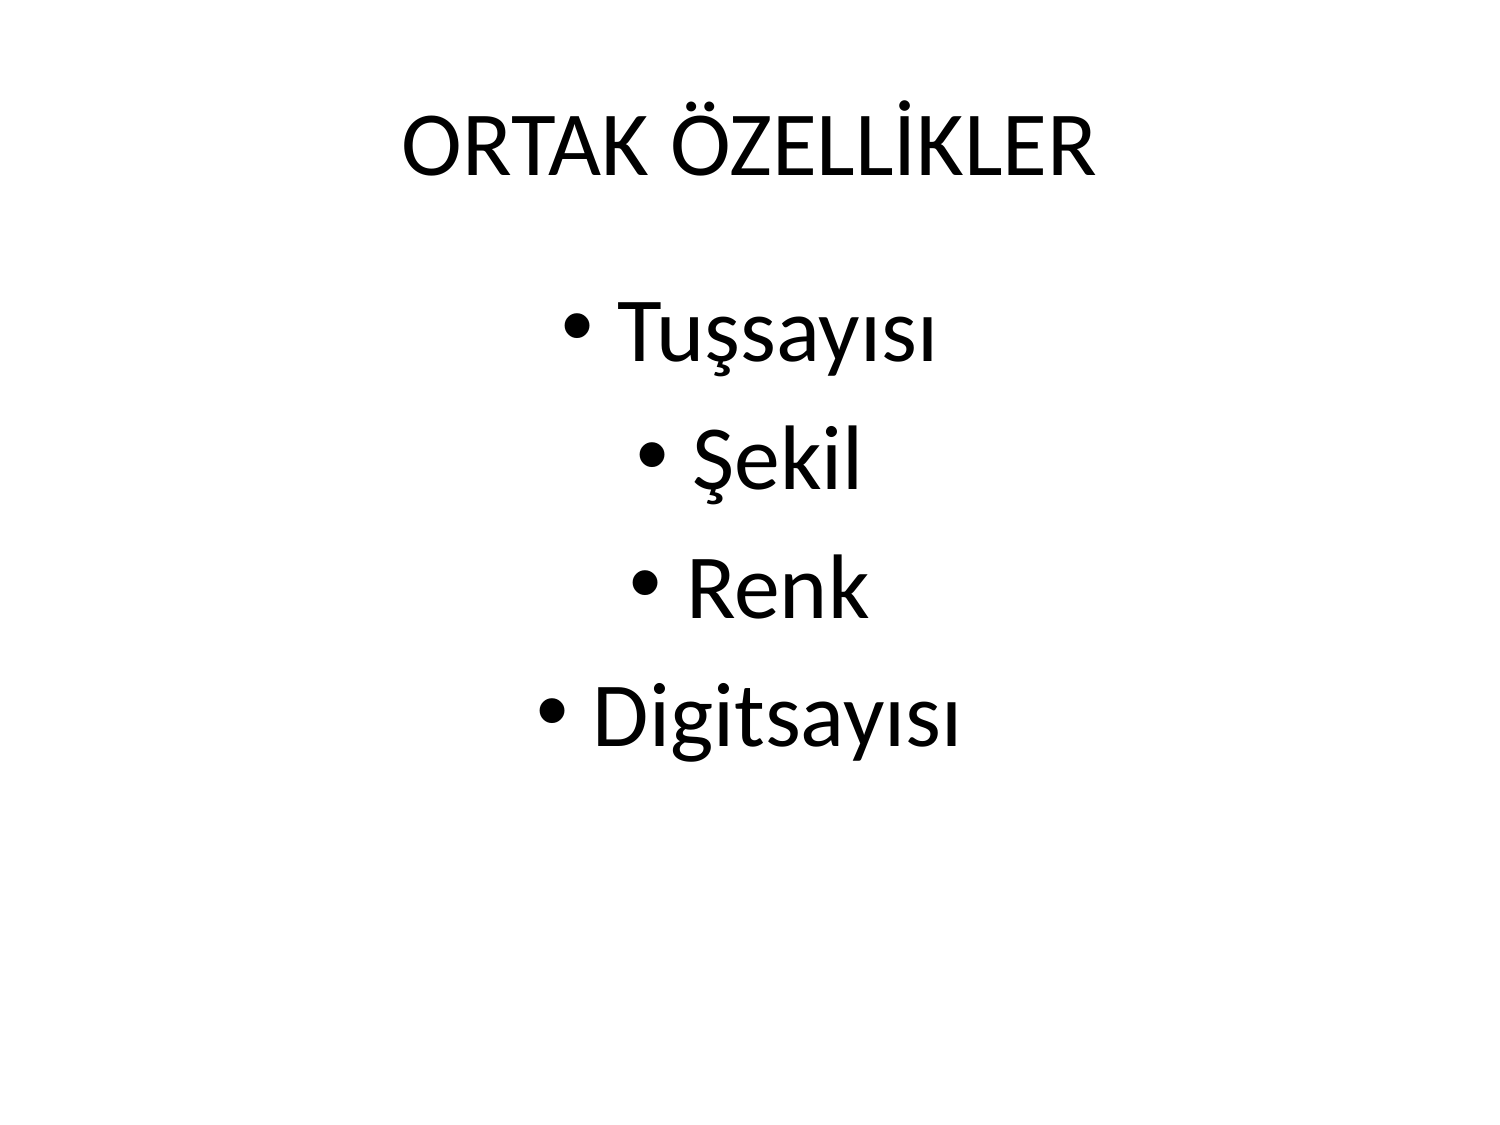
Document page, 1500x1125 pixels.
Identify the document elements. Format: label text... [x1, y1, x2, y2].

title ORTAK ÖZELLİKLER [75, 45, 1425, 233]
list Tuşsayısı Şekil Renk Digitsayısı [75, 262, 1425, 1005]
